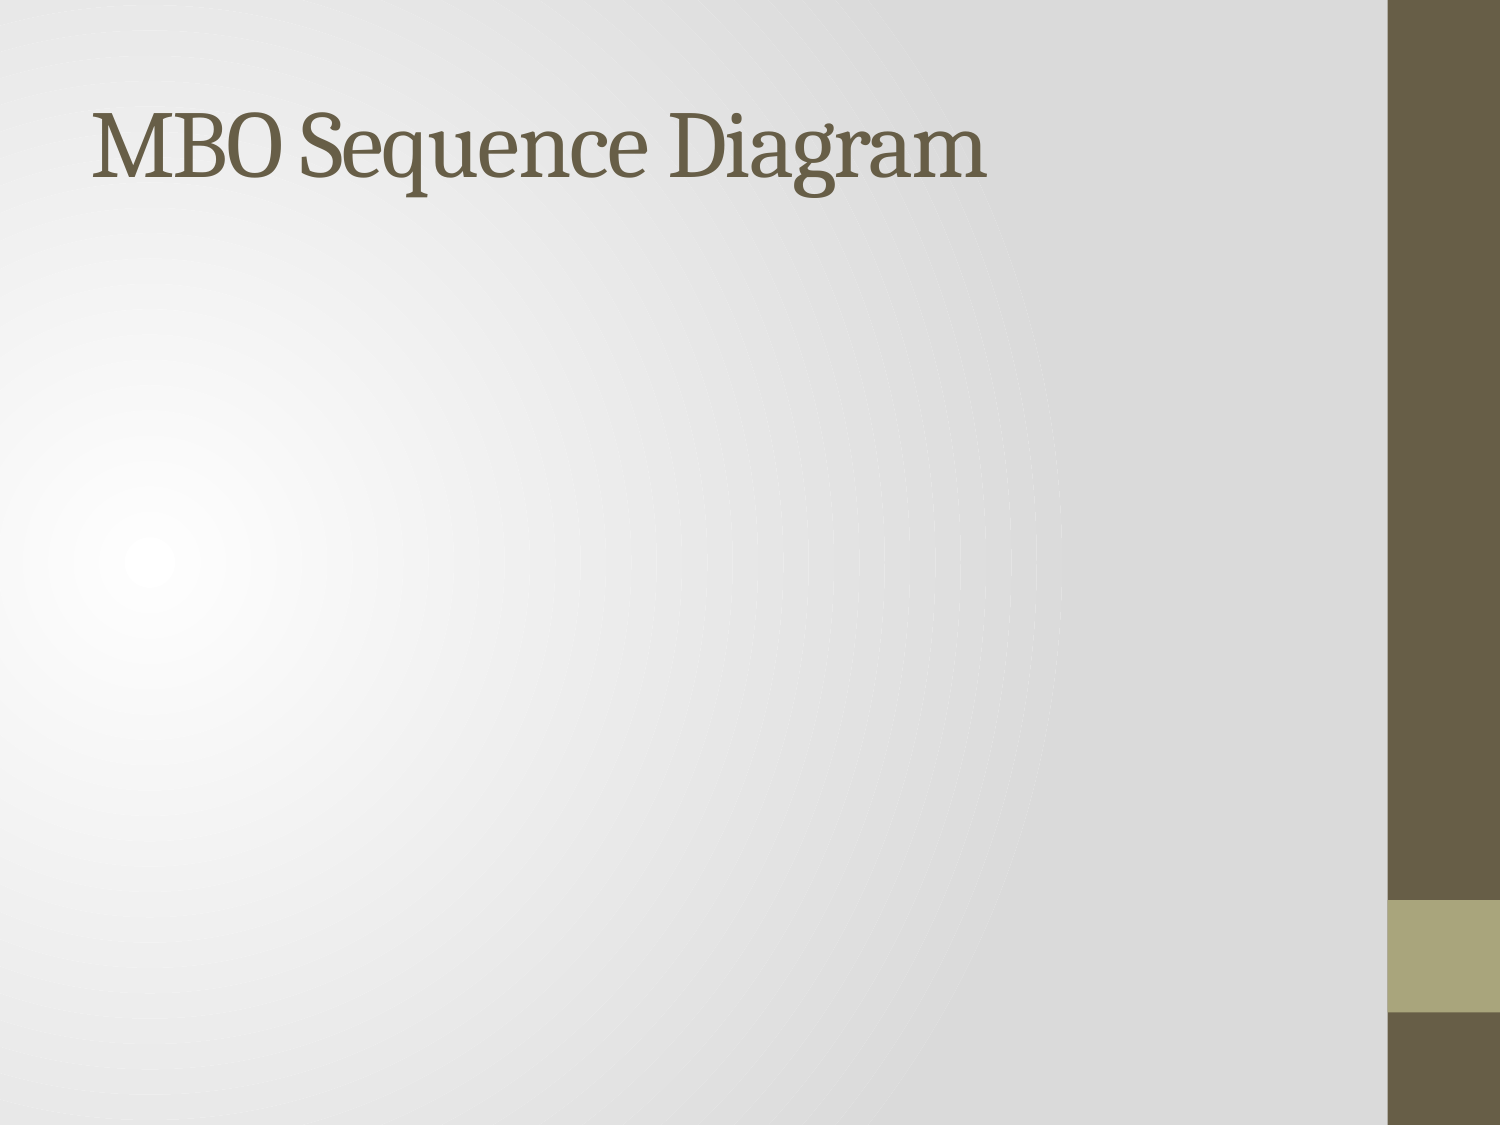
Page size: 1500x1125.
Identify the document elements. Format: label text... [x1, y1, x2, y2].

title MBO Sequence Diagram [75, 45, 1325, 233]
